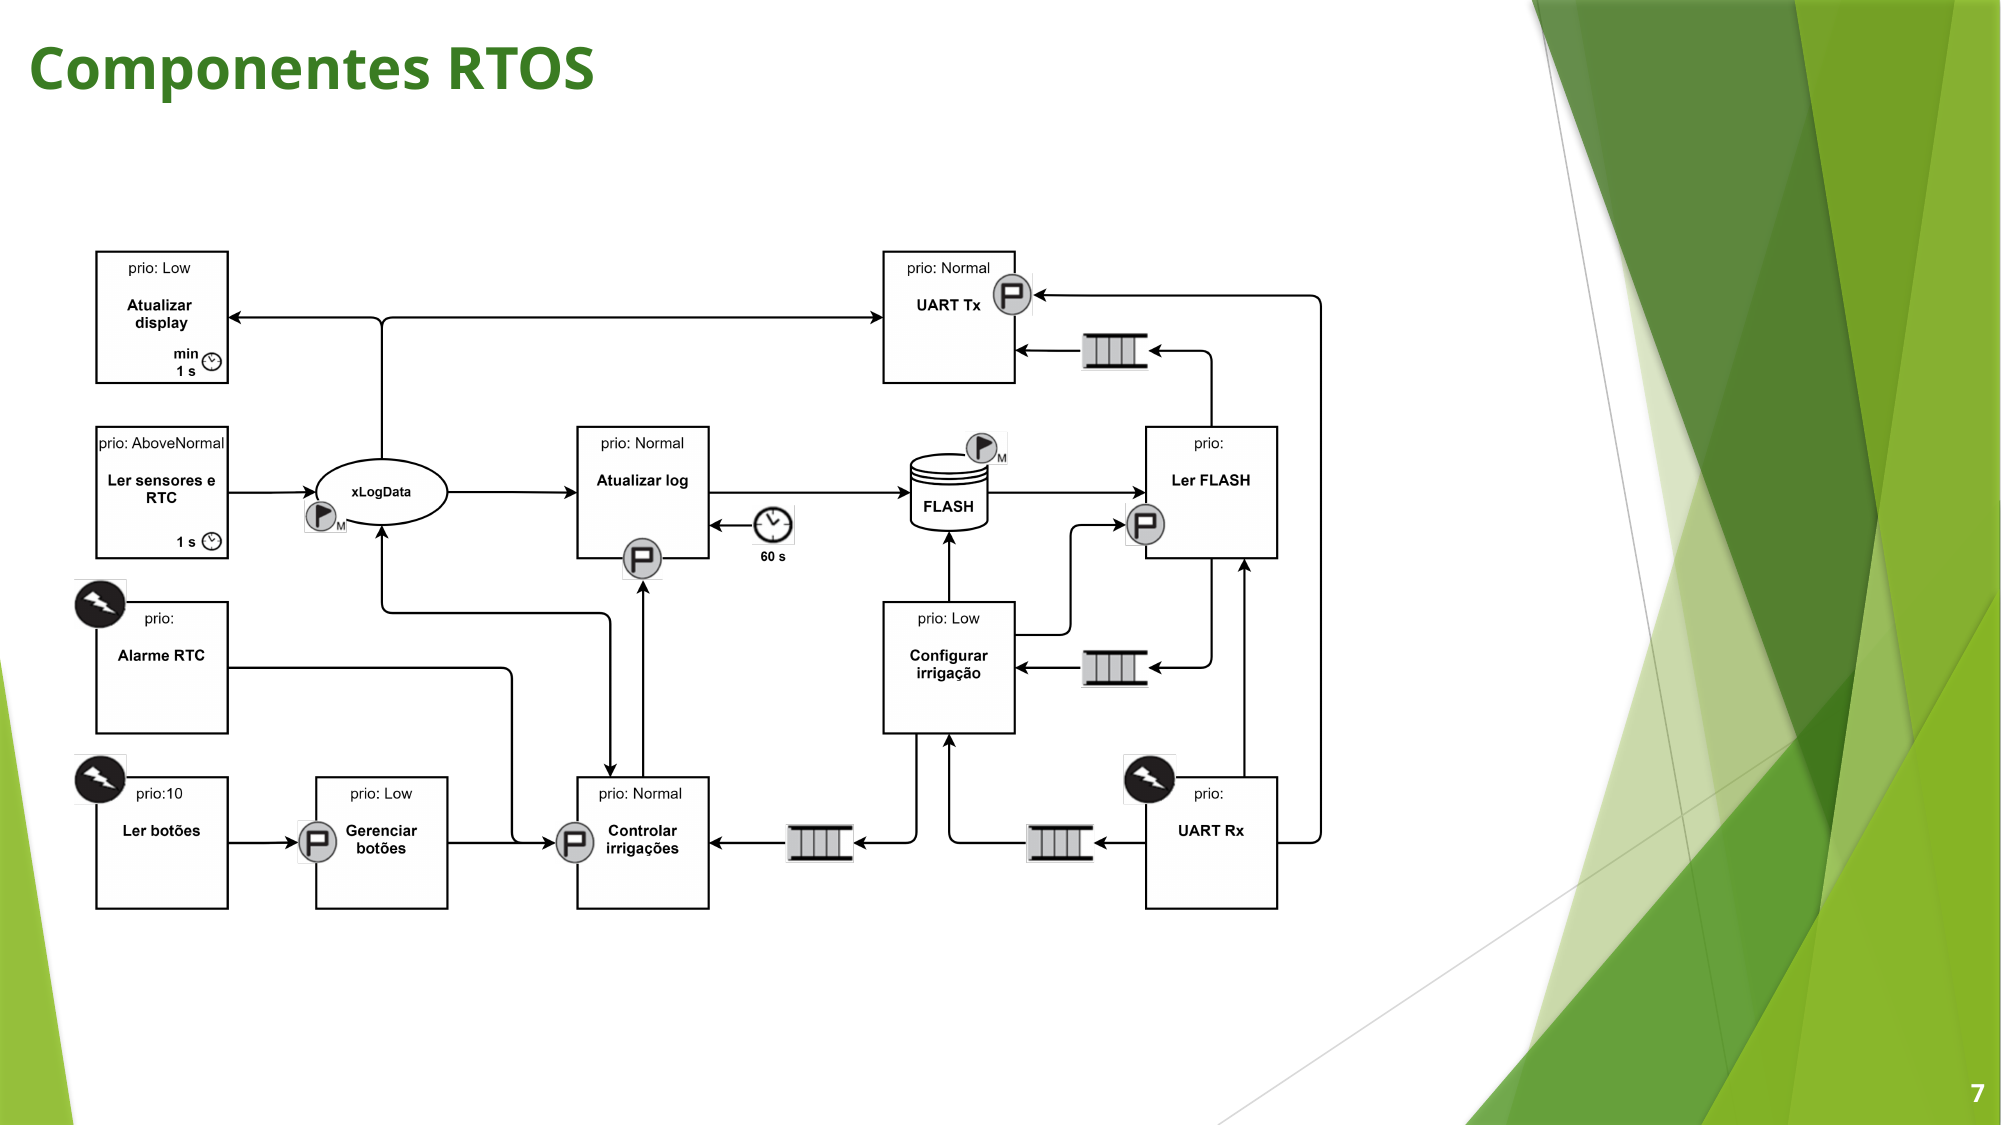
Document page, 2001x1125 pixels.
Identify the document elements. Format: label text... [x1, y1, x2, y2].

picture [63, 239, 1342, 920]
text_box Componentes RTOS [13, 13, 956, 109]
slide_number 7 [1887, 1064, 2000, 1125]
